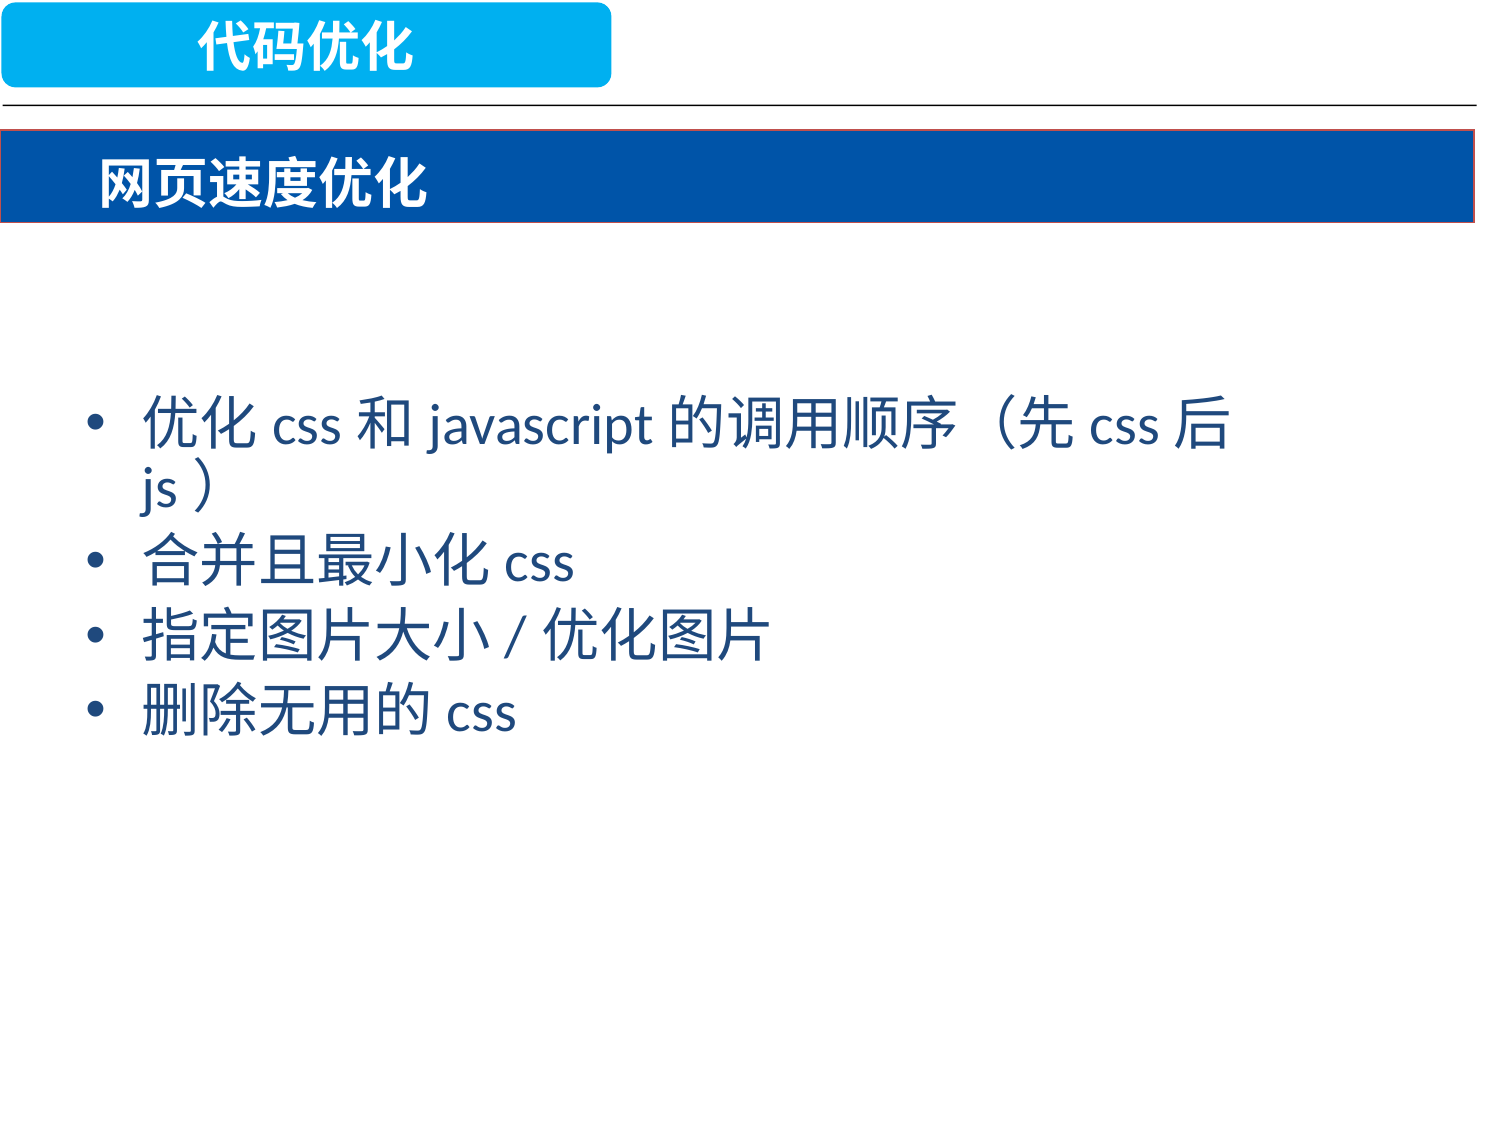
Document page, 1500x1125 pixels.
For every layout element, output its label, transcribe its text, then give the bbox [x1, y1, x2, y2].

list 优化css和javascript的调用顺序（先css后js） 合并且最小化css 指定图片大小/优化图片 删除无用的css [70, 304, 1350, 1057]
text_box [0, 105, 1477, 223]
text_box 代码优化 [1, 2, 612, 88]
